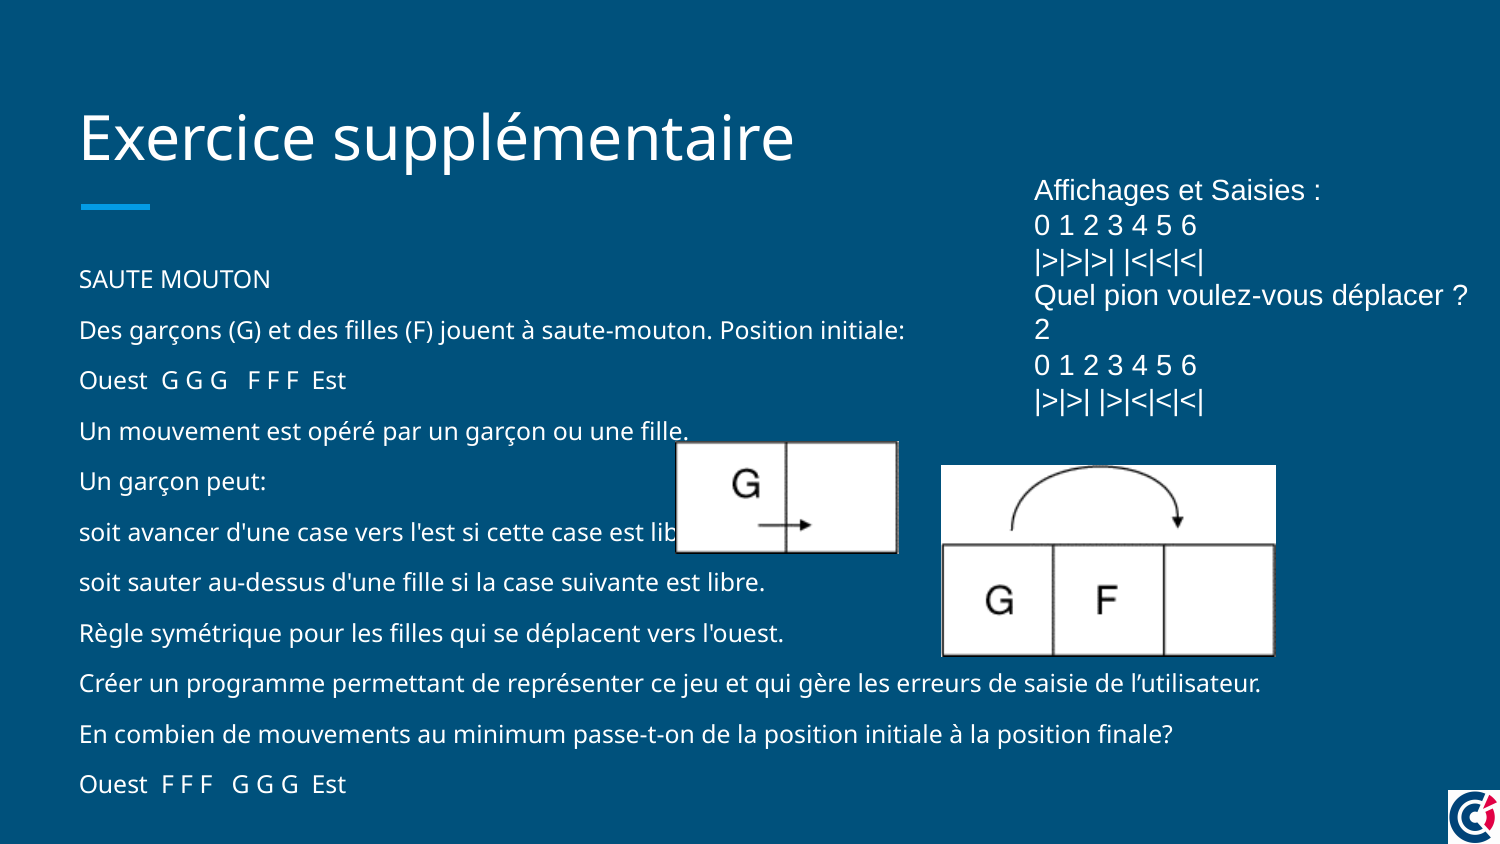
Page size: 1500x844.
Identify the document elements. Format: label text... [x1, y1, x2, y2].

list SAUTE MOUTON Des garçons (G) et des filles (F) jouent à saute-mouton. Position initiale: Ouest G G G F F F Est Un mouvement est opéré par un garçon ou une fille. Un garçon peut: soit avancer d'une case vers l'est si cette case est libre soit sauter au-dessus d'une fille si la case suivante est libre. Règle symétrique pour les filles qui se déplacent vers l'ouest. Créer un programme permettant de représenter ce jeu et qui gère les erreurs de saisie de l’utilisateur. En combien de mouvements au minimum passe-t-on de la position initiale à la position finale? Ouest F F F G G G Est [63, 244, 1437, 820]
title Exercice supplémentaire [63, 75, 1437, 188]
picture [1449, 791, 1500, 844]
text_box Affichages et Saisies : 0 1 2 3 4 5 6 |>|>|>| |<|<|<| Quel pion voulez-vous déplacer ? 2 0 1 2 3 4 5 6 |>|>| |>|<|<|<| [1019, 156, 1500, 431]
picture [674, 440, 898, 553]
picture [942, 466, 1275, 656]
